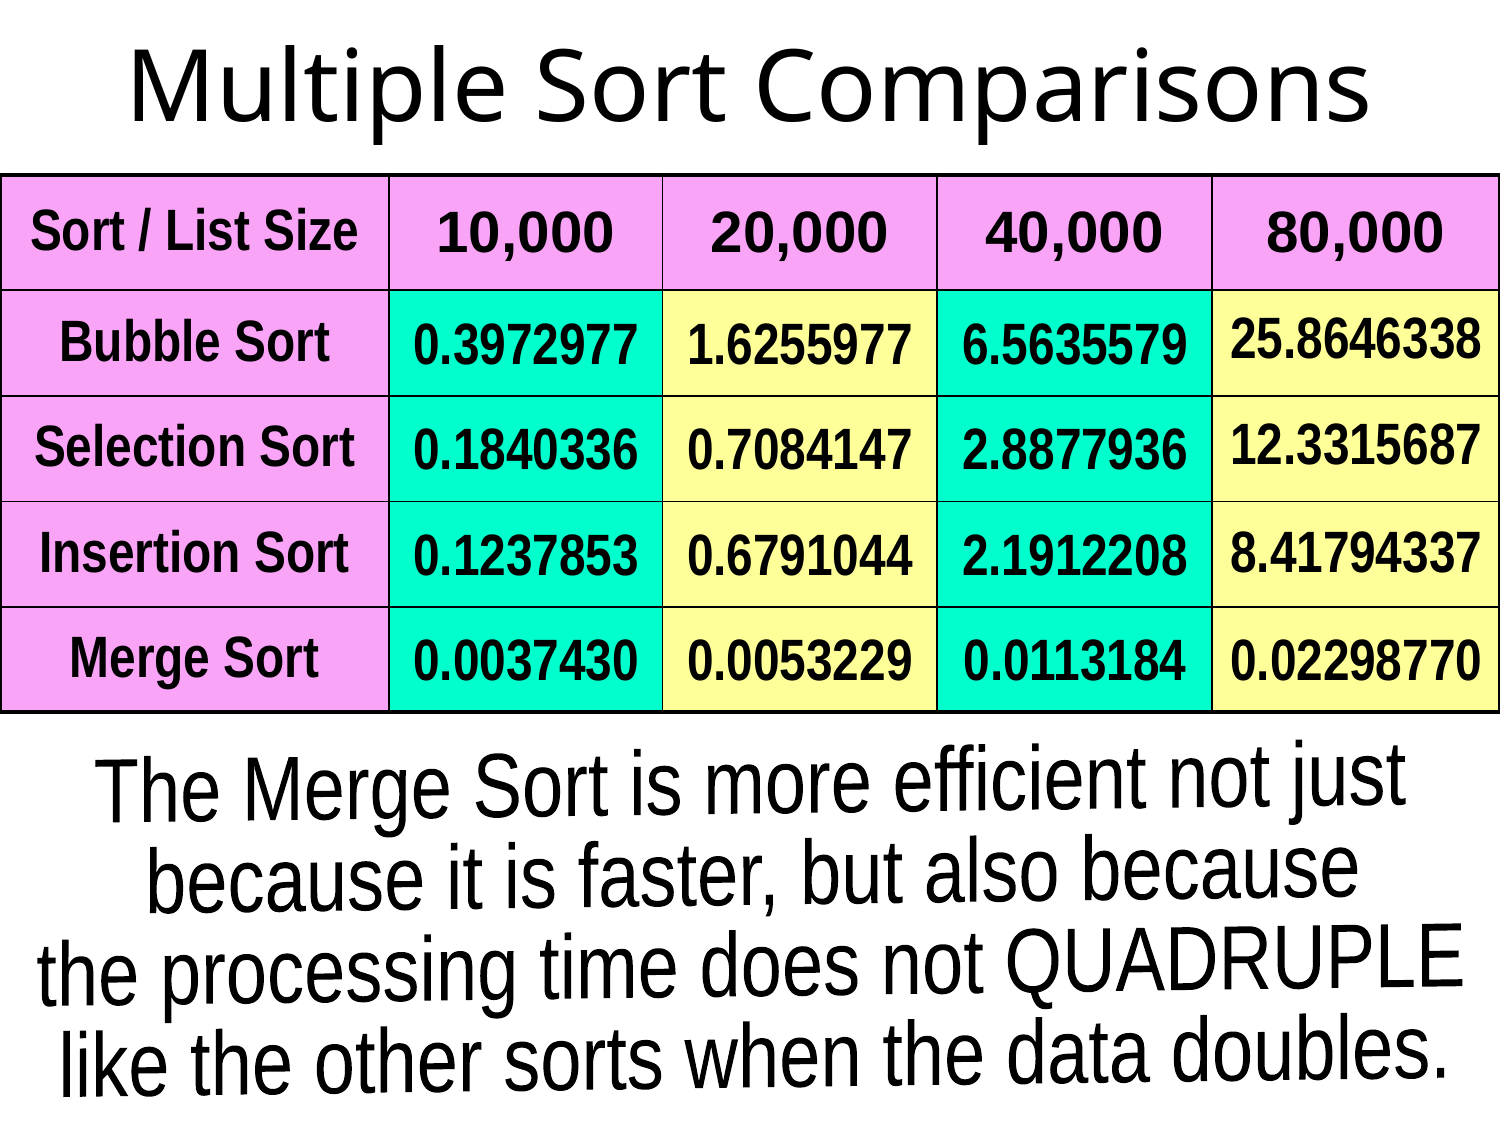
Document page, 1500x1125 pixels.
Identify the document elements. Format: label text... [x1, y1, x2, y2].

table_header 80,000 [1213, 177, 1498, 289]
table_cell 25.8646338 [1213, 291, 1498, 395]
table_cell 0.0113184 [938, 608, 1211, 710]
table_cell 6.5635579 [938, 291, 1211, 395]
table_cell 0.6791044 [663, 502, 936, 606]
table_cell 0.0053229 [663, 608, 936, 710]
table_cell Bubble Sort [2, 291, 388, 395]
table_cell 0.1840336 [390, 397, 662, 501]
table_cell 0.02298770 [1213, 608, 1498, 710]
table_cell 12.3315687 [1213, 397, 1498, 501]
table_cell 0.0037430 [390, 608, 662, 710]
table_header Sort / List Size [2, 177, 388, 289]
table_cell Insertion Sort [2, 502, 388, 606]
table_header 20,000 [663, 177, 936, 289]
table_cell 0.7084147 [663, 397, 936, 501]
table_cell 0.3972977 [390, 291, 662, 395]
table_cell Merge Sort [2, 608, 388, 710]
table_cell 2.8877936 [938, 397, 1211, 501]
table_cell 1.6255977 [663, 291, 936, 395]
table_header 40,000 [938, 177, 1211, 289]
table_cell 8.41794337 [1213, 502, 1498, 606]
table_cell 2.1912208 [938, 502, 1211, 606]
table_header 10,000 [390, 177, 662, 289]
title Multiple Sort Comparisons [0, 0, 1500, 163]
table_cell Selection Sort [2, 397, 388, 501]
table_cell 0.1237853 [390, 502, 662, 606]
